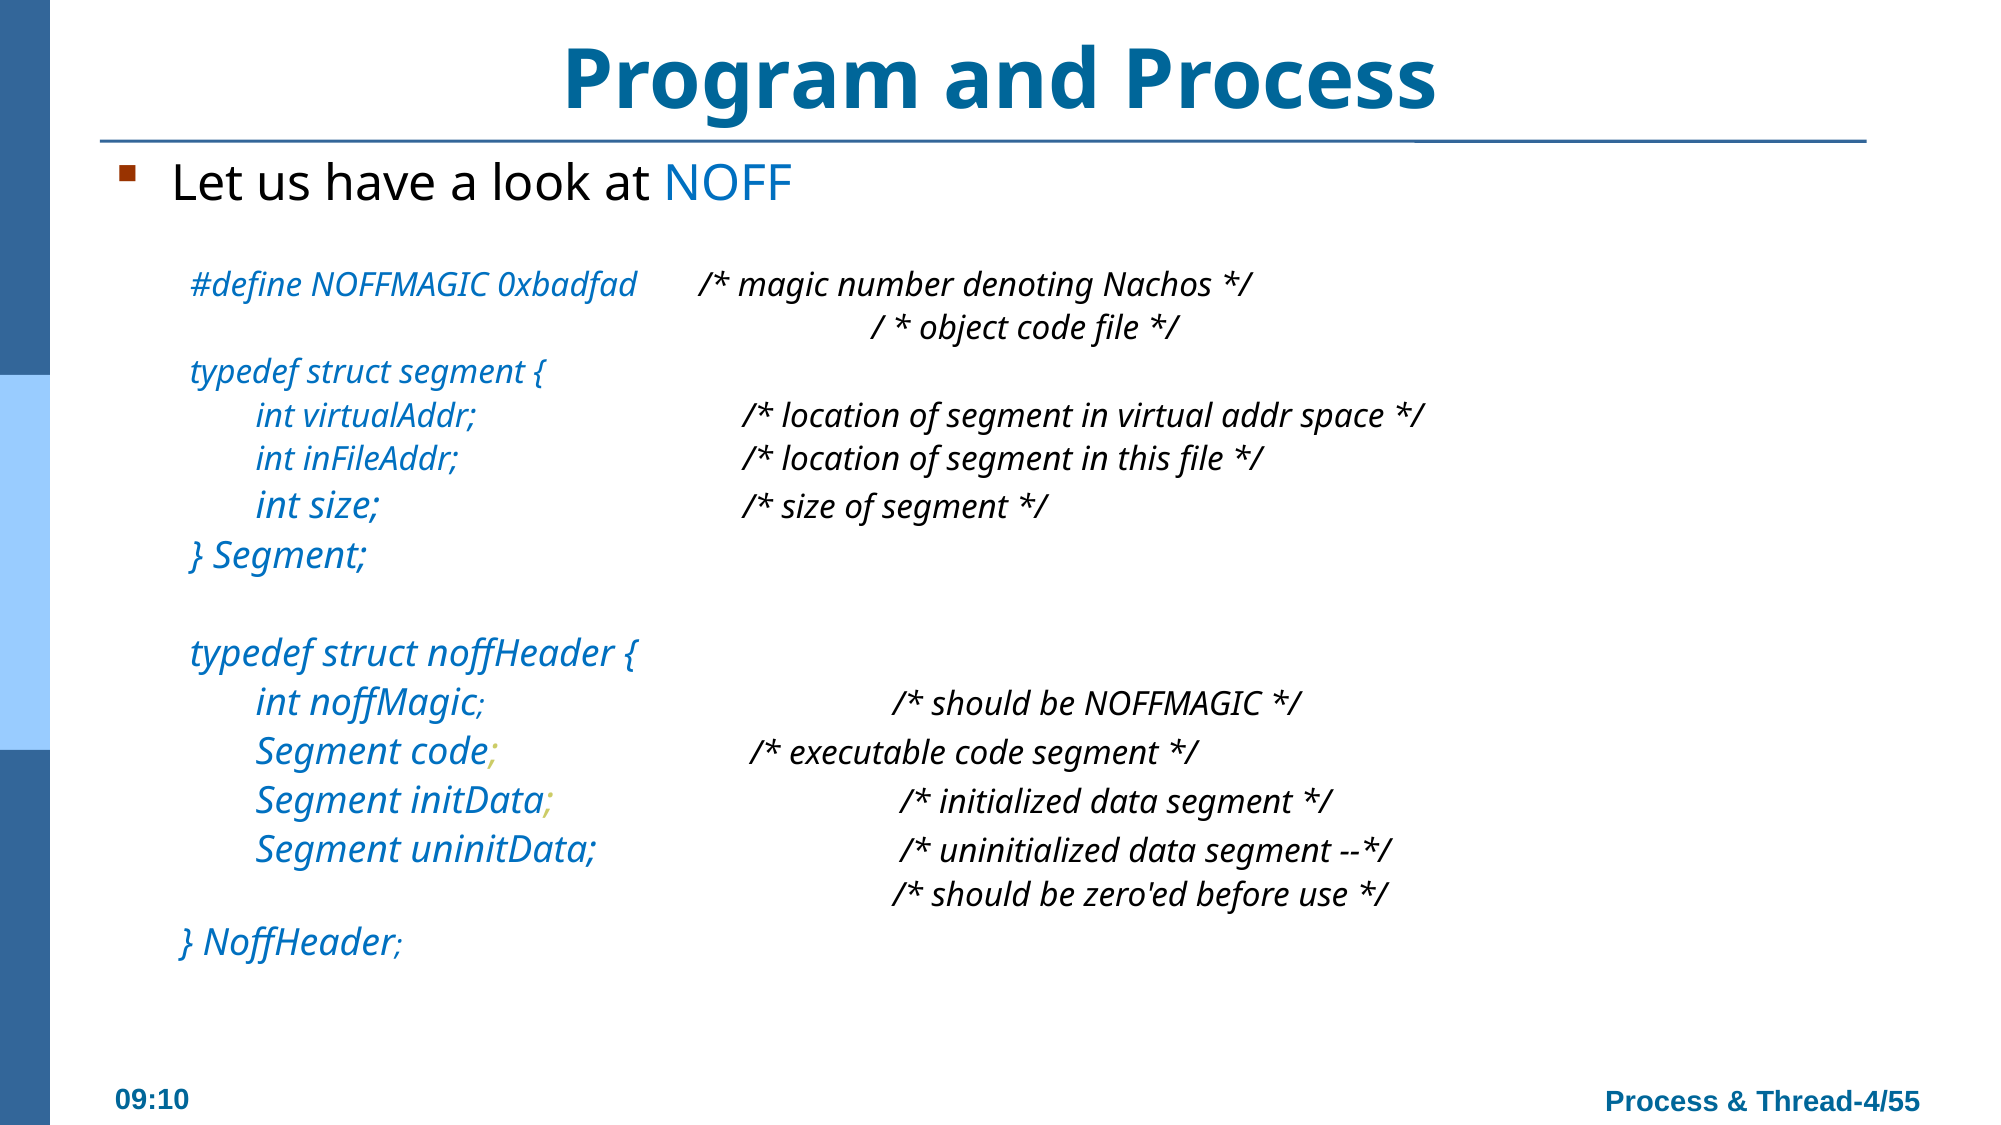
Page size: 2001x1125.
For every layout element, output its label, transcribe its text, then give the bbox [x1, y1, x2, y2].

list Let us have a look at NOFF #define NOFFMAGIC 0xbadfad /* magic number denoting Nachos */ / * object code file */ typedef struct segment { int virtualAddr; /* location of segment in virtual addr space */ int inFileAddr; /* location of segment in this file */ int size; /* size of segment */ } Segment; typedef struct noffHeader { int noffMagic; /* should be NOFFMAGIC */ Segment code; /* executable code segment */ Segment initData; /* initialized data segment */ Segment uninitData; /* uninitialized data segment --*/ /* should be zero'ed before use */ } NoffHeader; [99, 154, 1900, 914]
title Program and Process [99, 38, 1900, 133]
